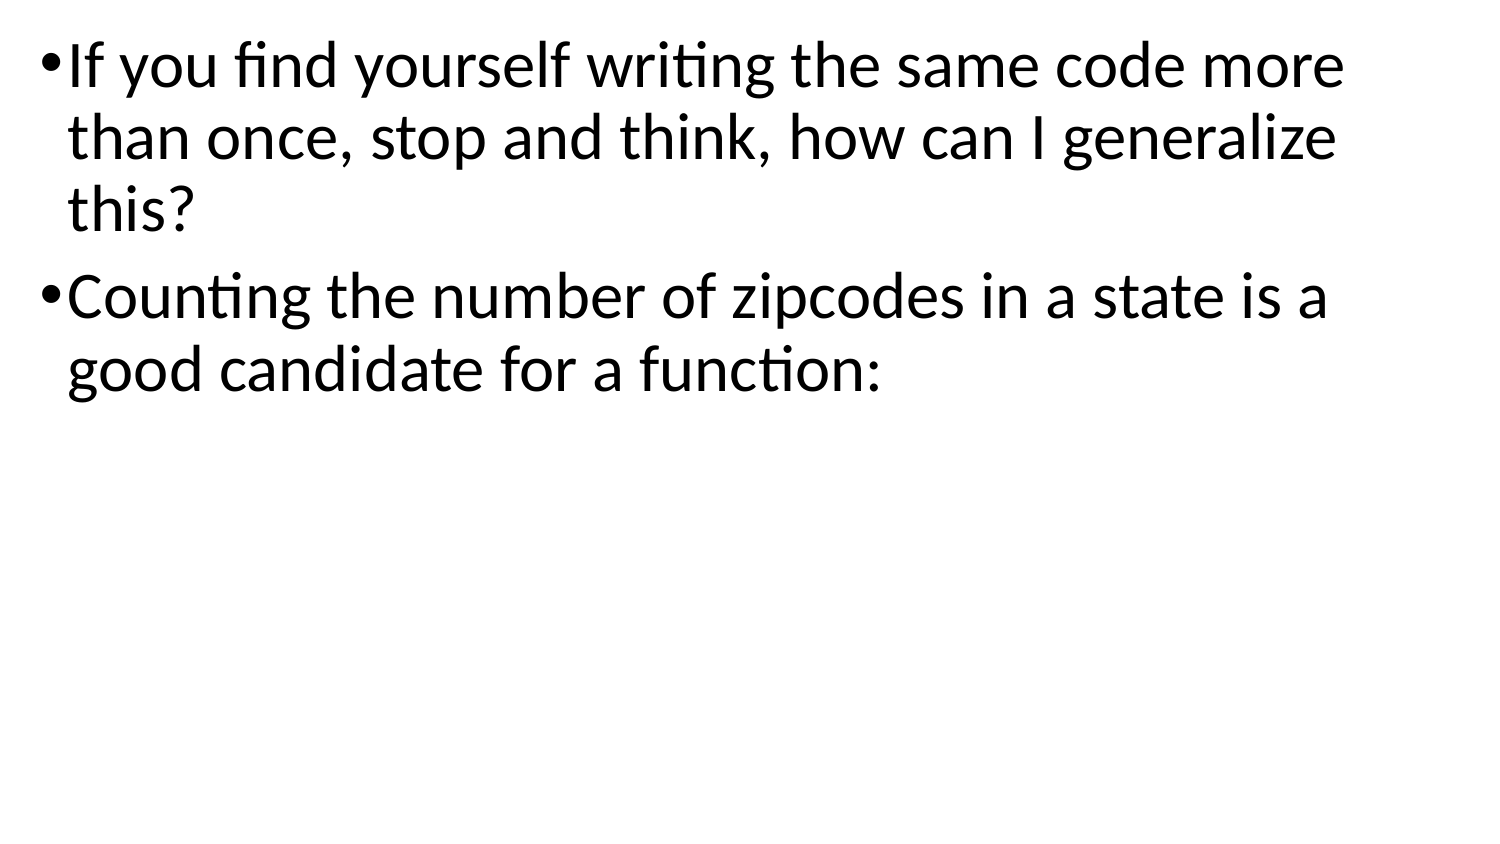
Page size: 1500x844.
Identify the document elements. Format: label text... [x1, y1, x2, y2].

list If you find yourself writing the same code more than once, stop and think, how can I generalize this? Counting the number of zipcodes in a state is a good candidate for a function: [24, 22, 1475, 819]
